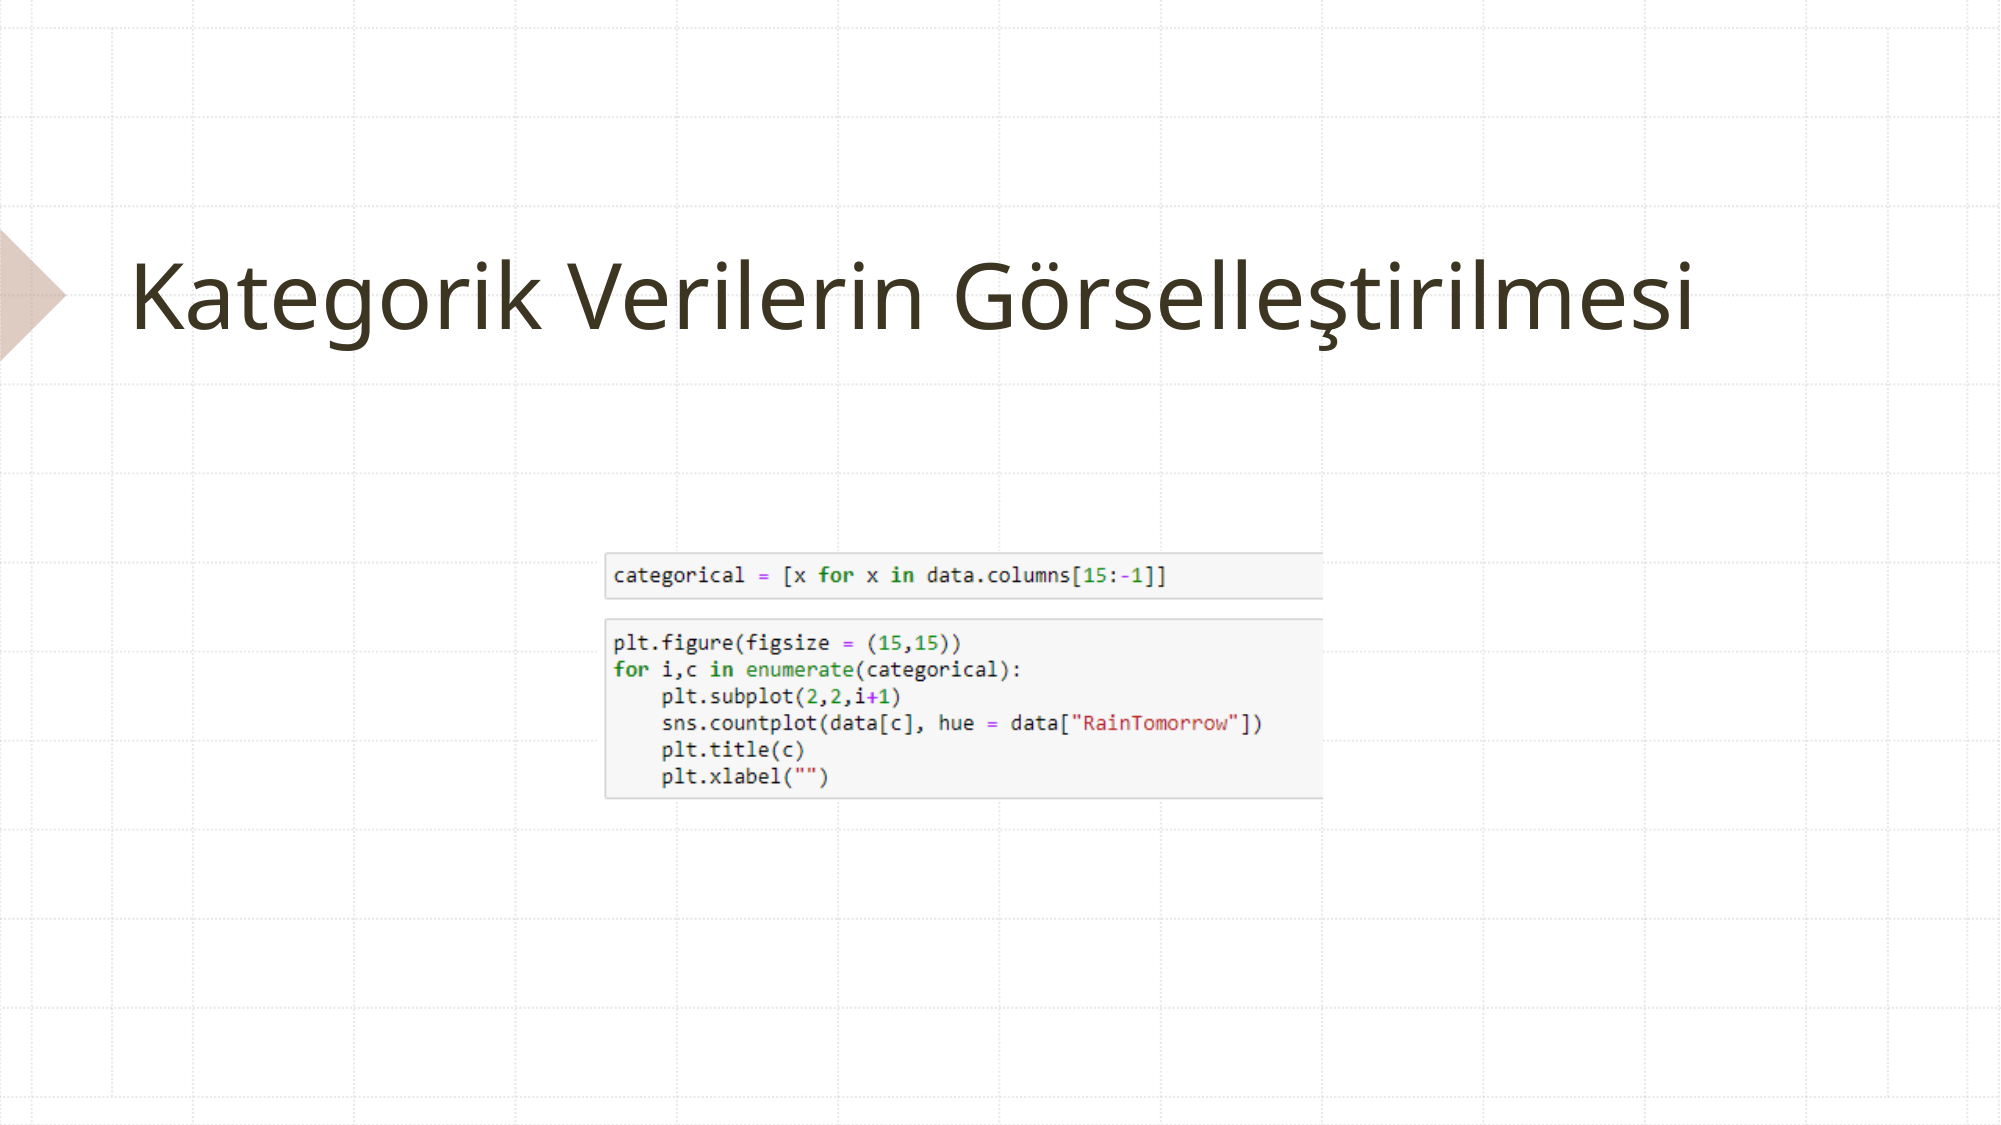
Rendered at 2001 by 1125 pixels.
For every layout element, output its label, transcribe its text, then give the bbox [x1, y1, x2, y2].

title Kategorik Verilerin Görselleştirilmesi [113, 119, 1808, 356]
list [597, 551, 1323, 801]
